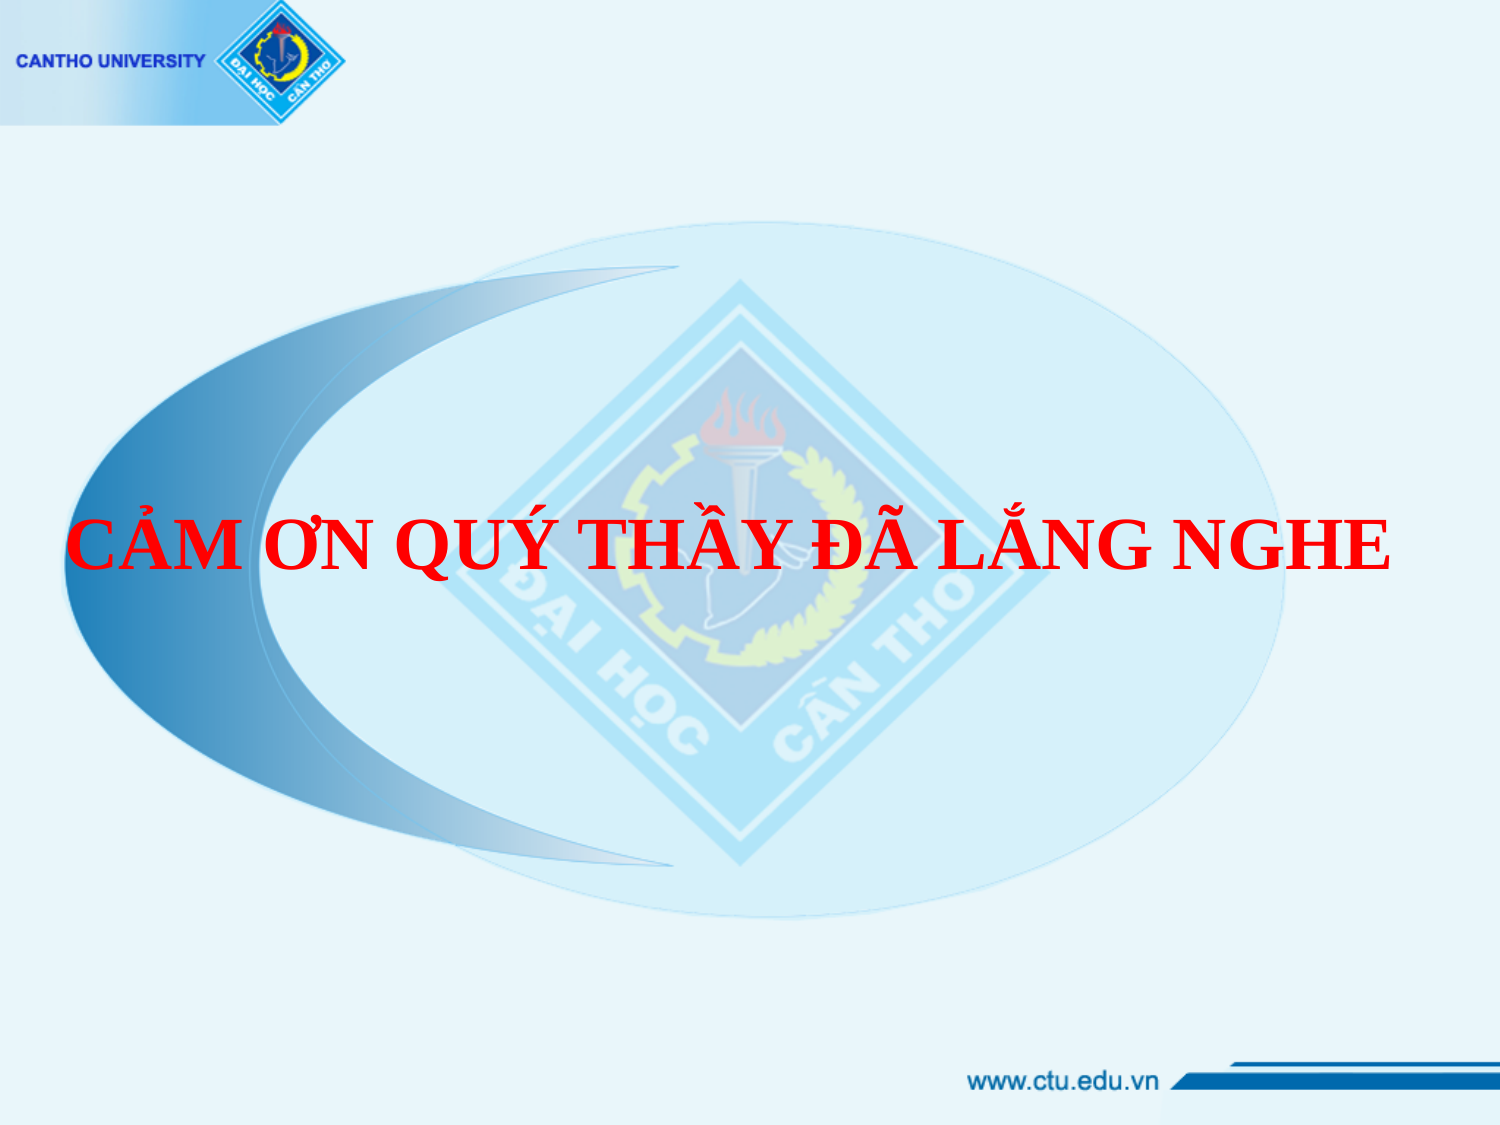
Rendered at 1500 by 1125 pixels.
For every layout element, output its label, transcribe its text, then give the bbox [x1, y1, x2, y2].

text_box CẢM ƠN QUÝ THẦY ĐÃ LẮNG NGHE [50, 487, 1425, 593]
picture [0, 0, 1500, 1125]
picture [222, 4, 341, 118]
